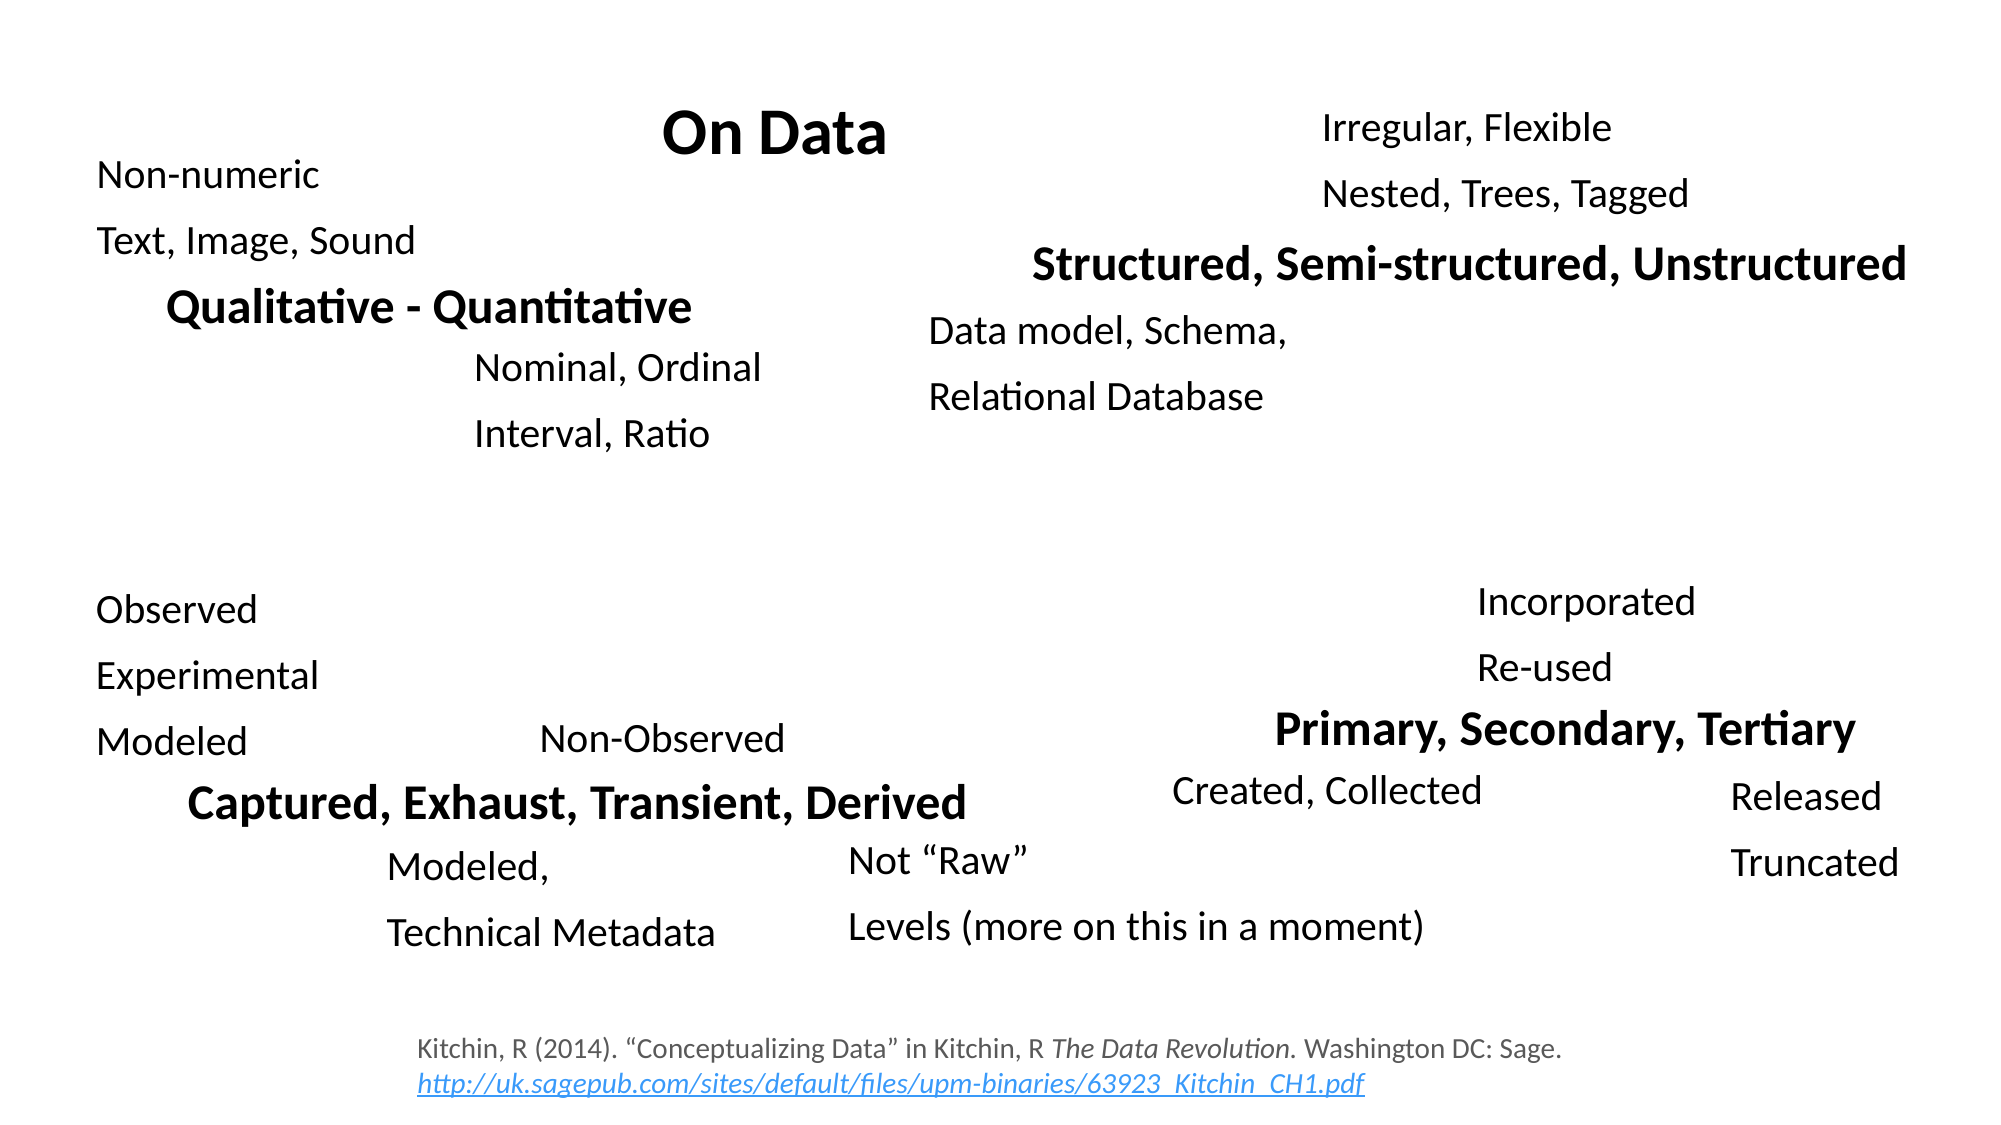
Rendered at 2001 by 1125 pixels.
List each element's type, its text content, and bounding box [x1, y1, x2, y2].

text_box Data model, Schema, Relational Database [913, 301, 1555, 525]
text_box Irregular, Flexible Nested, Trees, Tagged [1306, 98, 1948, 322]
text_box Observed Experimental Modeled [80, 580, 722, 804]
text_box Non-Observed [524, 703, 802, 768]
text_box Structured, Semi-structured, Unstructured [1017, 230, 1306, 301]
text_box Incorporated Re-used [1462, 572, 1840, 725]
text_box Modeled, Technical Metadata [371, 837, 833, 1061]
text_box Not “Raw” Levels (more on this in a moment) [833, 830, 1474, 1021]
text_box Primary, Secondary, Tertiary [1259, 694, 1951, 807]
title On Data [137, 24, 1415, 242]
text_box Nominal, Ordinal Interval, Ratio [459, 337, 913, 501]
text_box Kitchin, R (2014). “Conceptualizing Data” in Kitchin, R The Data Revolution. Washington DC: Sage. http://uk.sagepub.com/sites/default/files/upm-binaries/63923_Kitchin_CH1.pdf [402, 1021, 1815, 1107]
text_box Non-numeric Text, Image, Sound [81, 145, 512, 297]
text_box Created, Collected [1157, 761, 1535, 914]
text_box Structured, Semi-structured, Unstructured [1555, 230, 2000, 342]
text_box Captured, Exhaust, Transient, Derived [172, 769, 1062, 874]
list Qualitative - Quantitative [151, 272, 778, 355]
text_box Released Truncated [1715, 766, 1972, 920]
